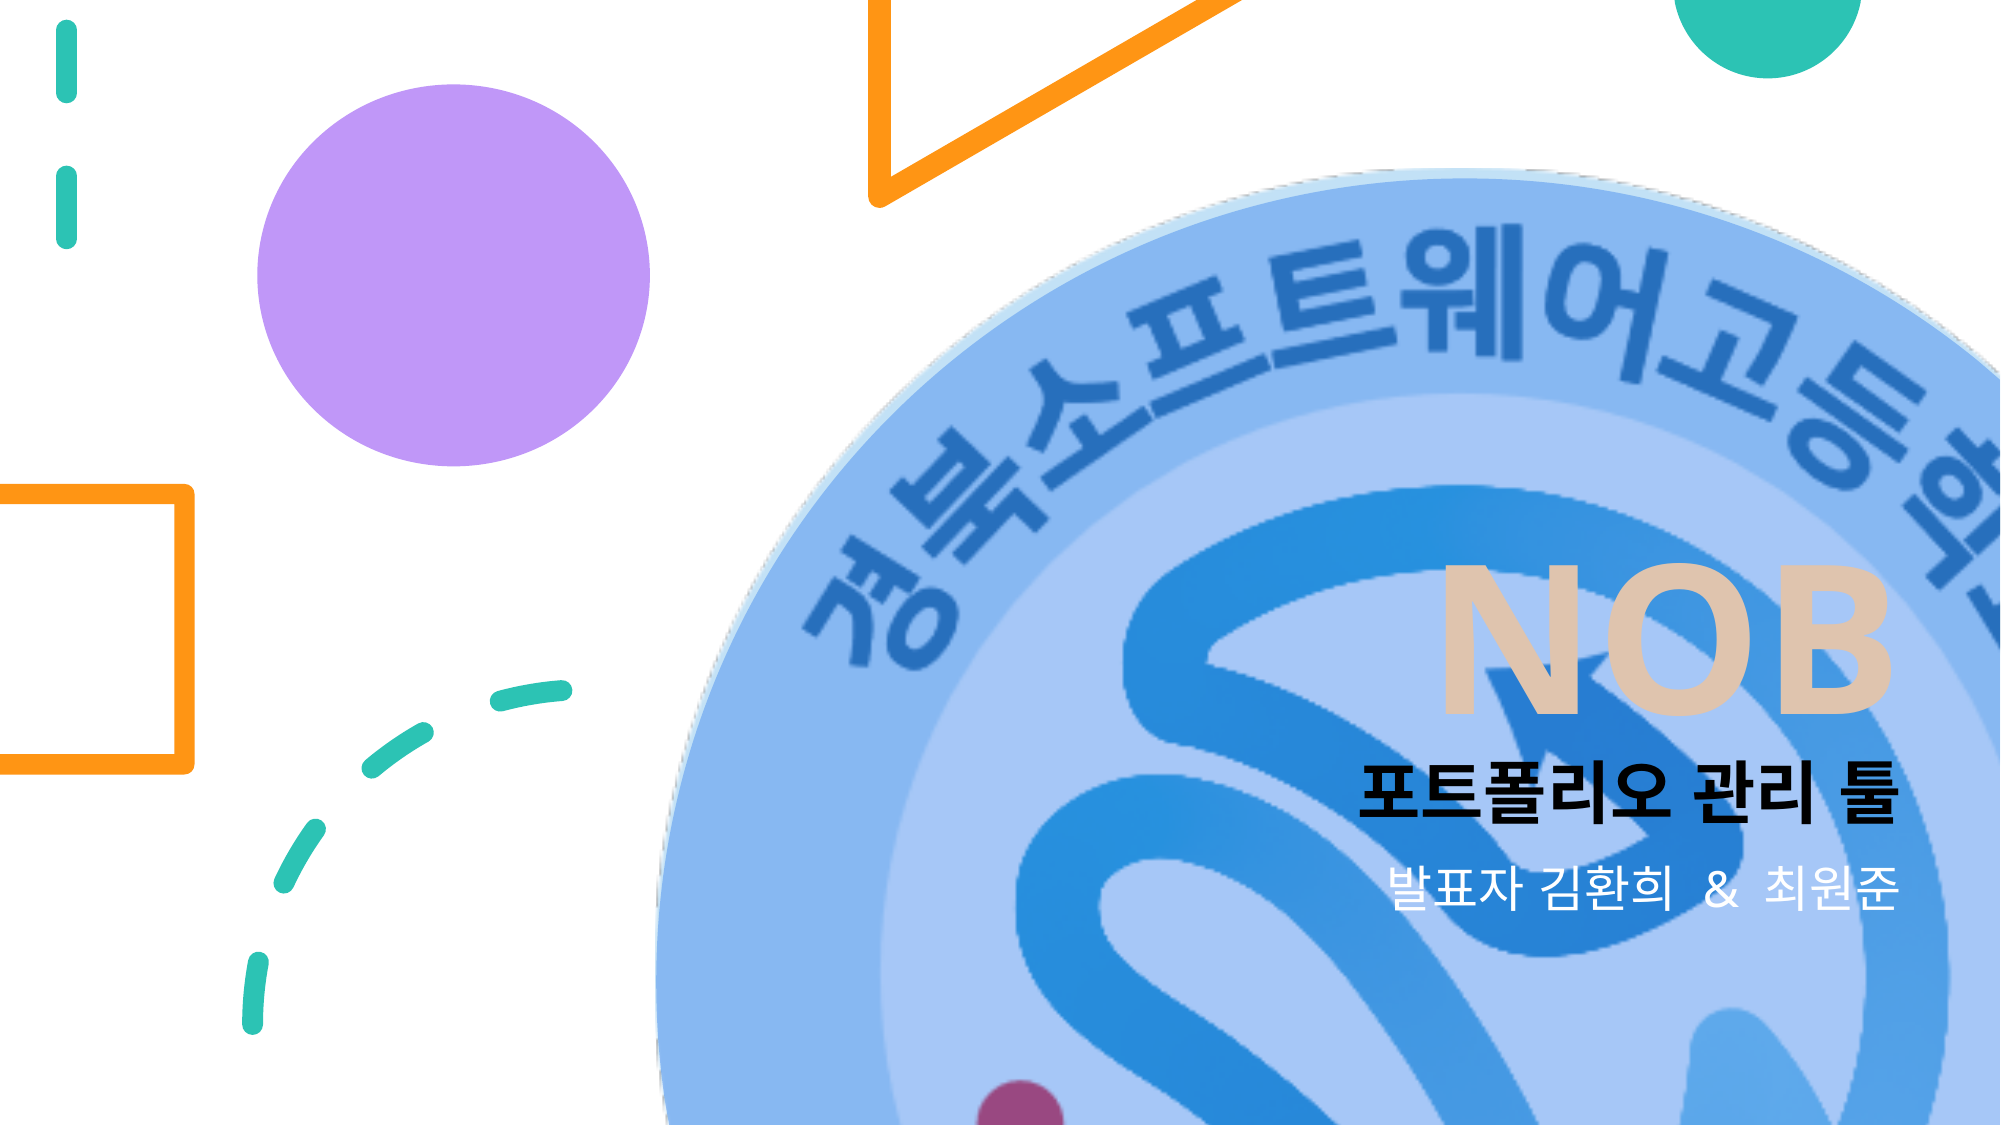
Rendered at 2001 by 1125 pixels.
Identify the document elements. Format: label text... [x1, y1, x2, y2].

title NOB 포트폴리오 관리 툴 [835, 450, 1917, 842]
subtitle 발표자 김환희 & 최원준 [835, 856, 1917, 1020]
picture [655, 168, 2001, 1125]
picture [891, 168, 904, 176]
